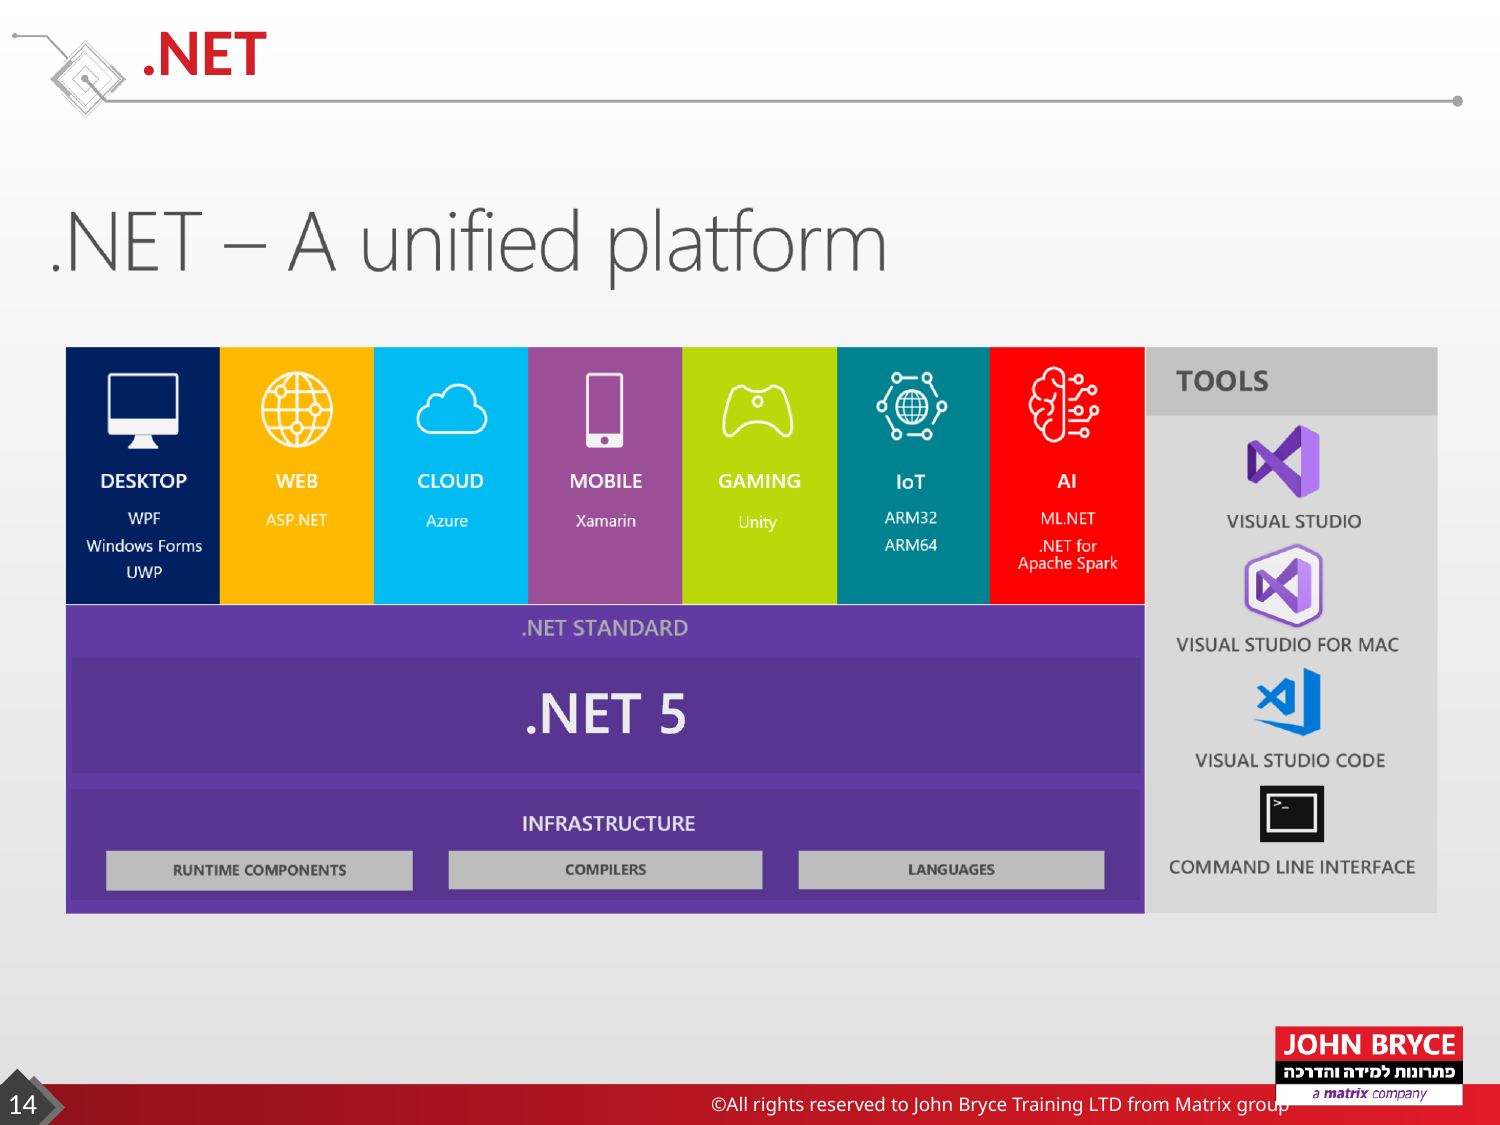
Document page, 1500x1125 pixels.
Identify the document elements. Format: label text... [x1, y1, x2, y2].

picture [12, 33, 125, 118]
slide_number 14 [0, 1077, 100, 1125]
title .NET [125, 0, 1419, 118]
picture [47, 163, 1469, 939]
picture [1419, 33, 1463, 118]
picture [0, 1026, 1500, 1125]
